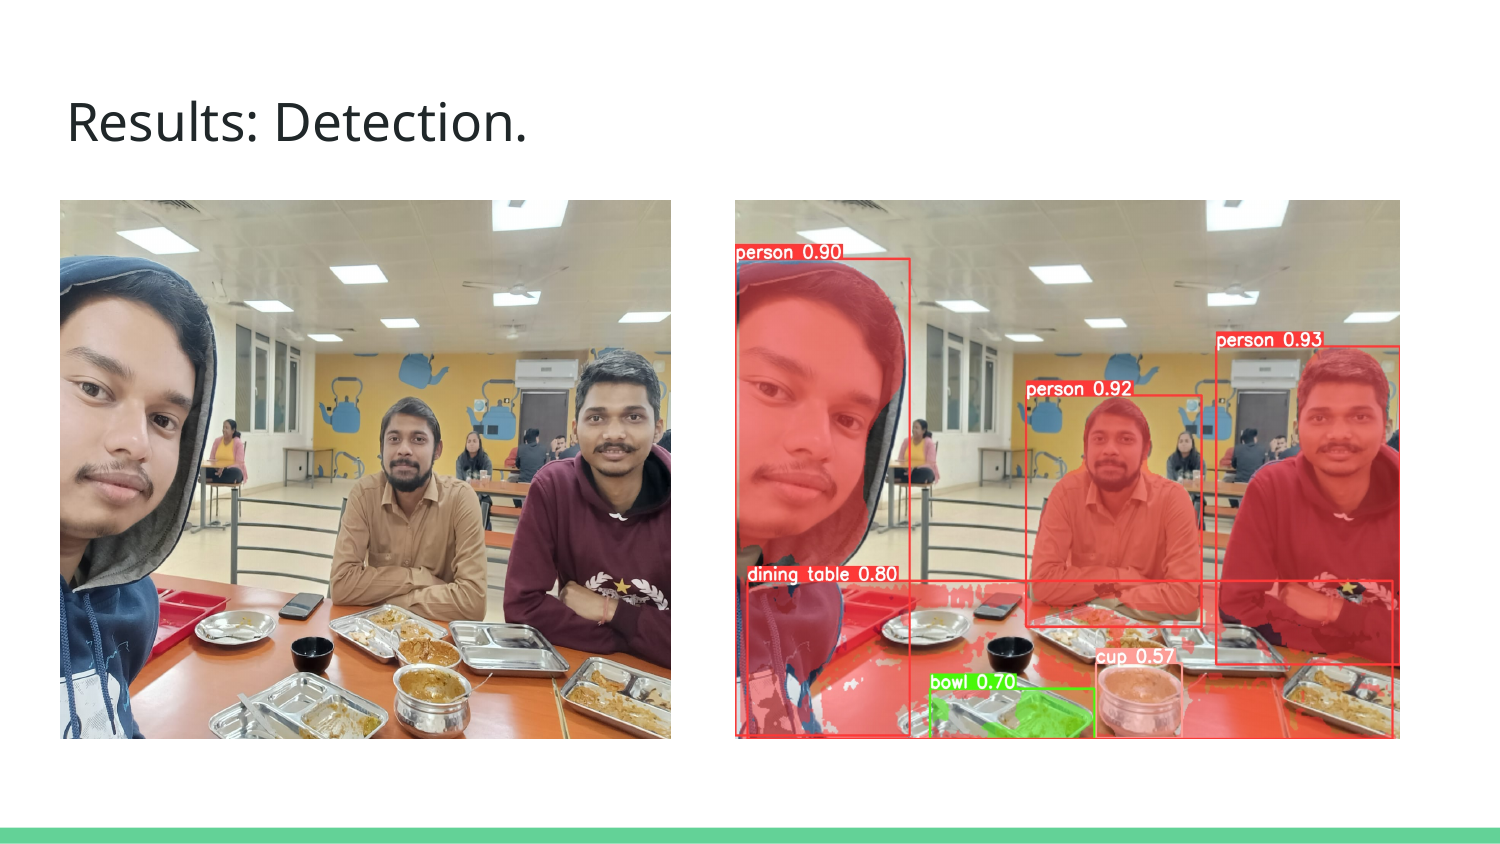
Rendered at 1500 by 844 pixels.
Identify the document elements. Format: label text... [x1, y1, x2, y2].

picture [60, 199, 672, 739]
title Results: Detection. [51, 72, 1449, 167]
picture [735, 199, 1400, 739]
